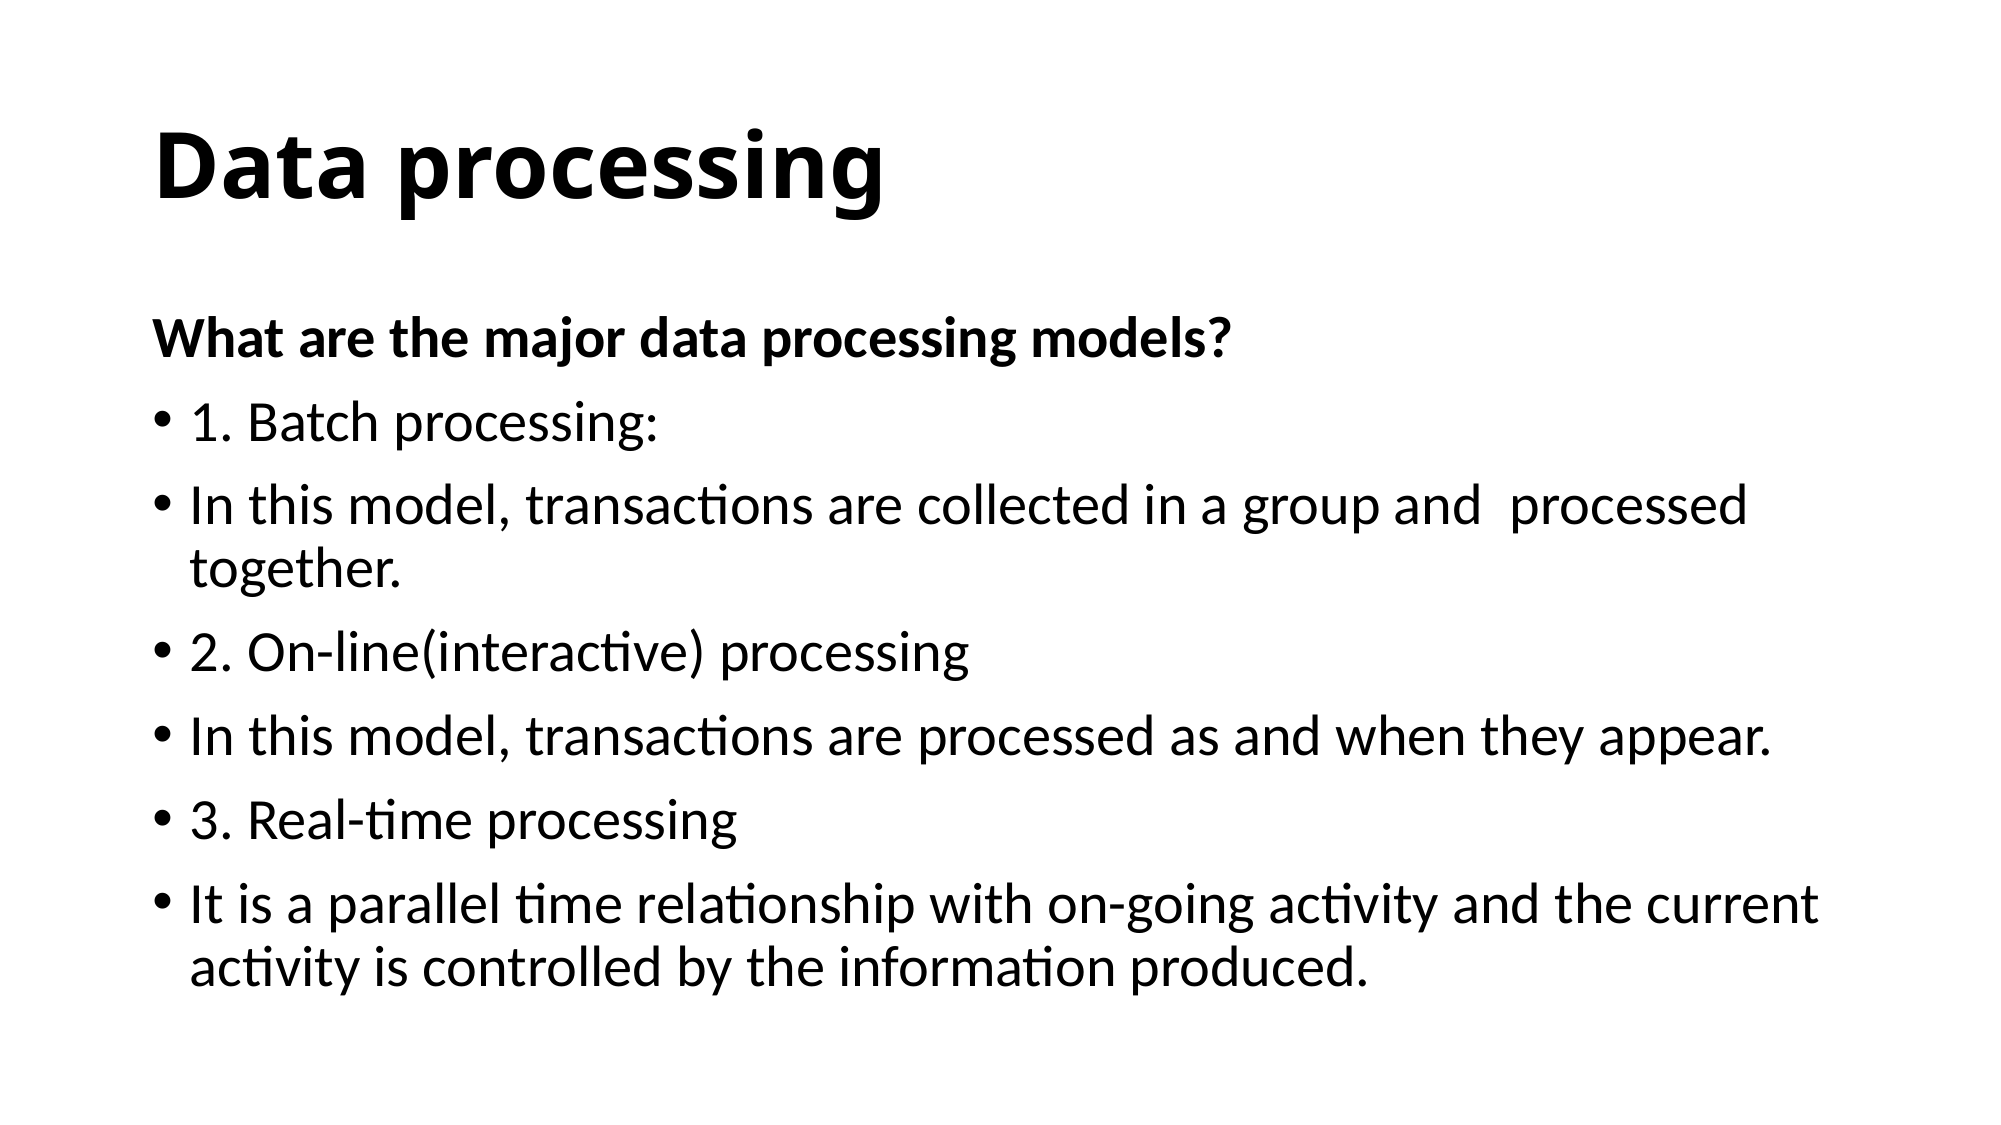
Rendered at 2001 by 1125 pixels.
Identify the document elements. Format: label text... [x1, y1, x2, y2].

list What are the major data processing models? 1. Batch processing: In this model, transactions are collected in a group and processed together. 2. On-line(interactive) processing In this model, transactions are processed as and when they appear. 3. Real-time processing It is a parallel time relationship with on-going activity and the current activity is controlled by the information produced. [137, 299, 1863, 1014]
title Data processing [137, 59, 1863, 278]
